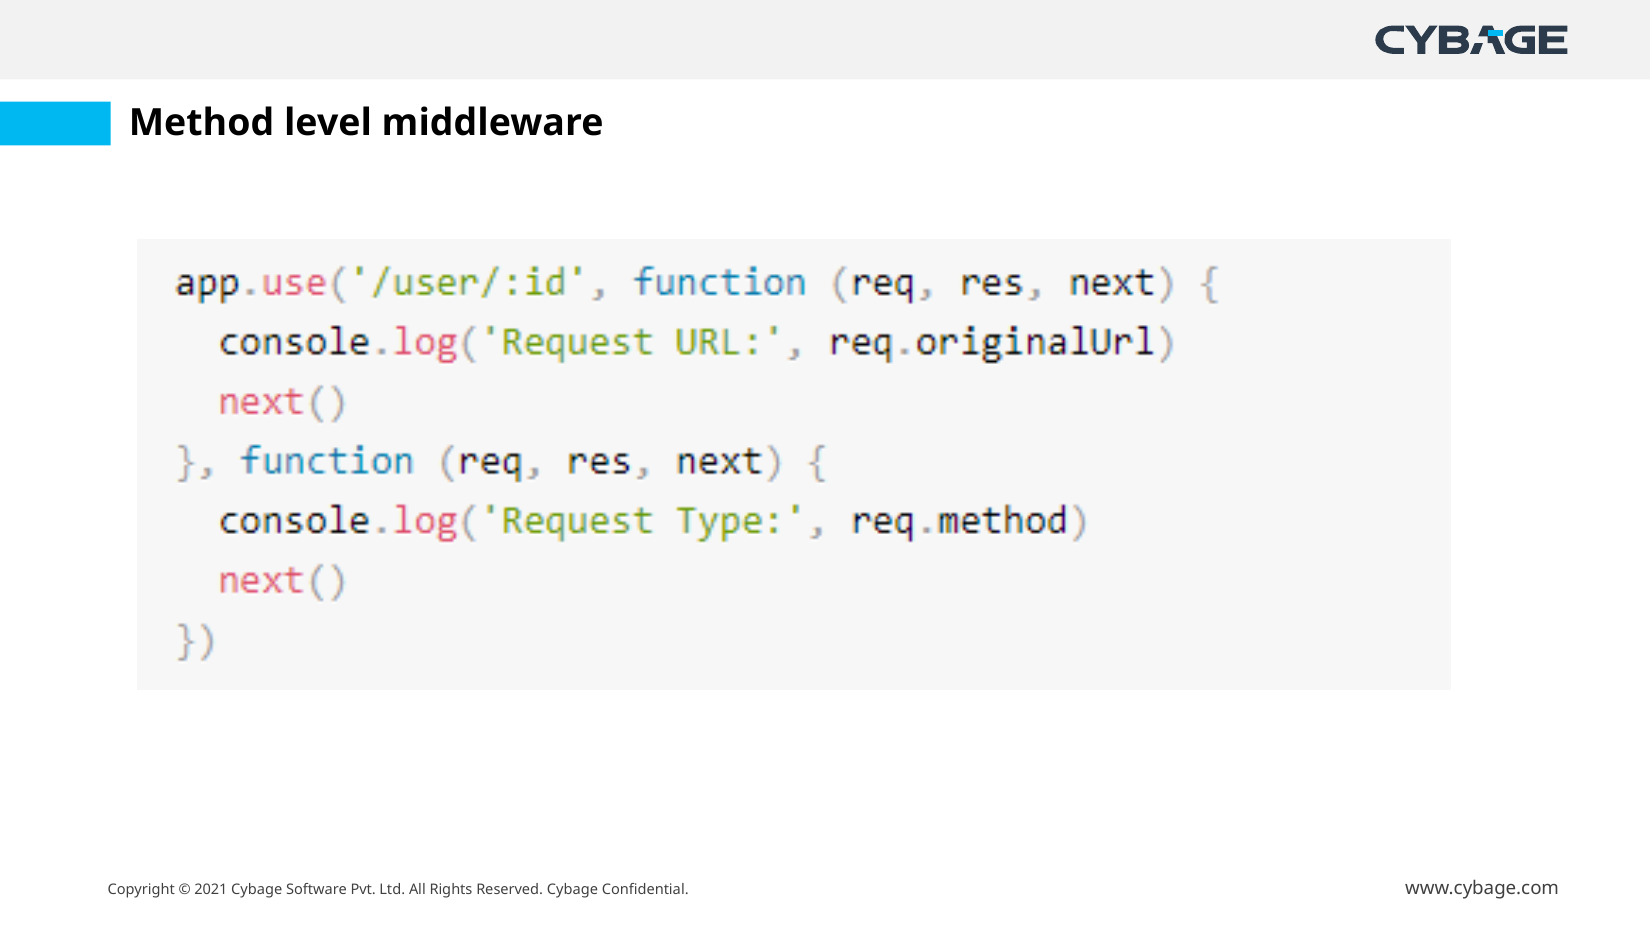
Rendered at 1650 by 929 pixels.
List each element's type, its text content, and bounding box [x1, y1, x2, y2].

picture [137, 238, 1451, 690]
title Method level middleware [112, 89, 1598, 171]
